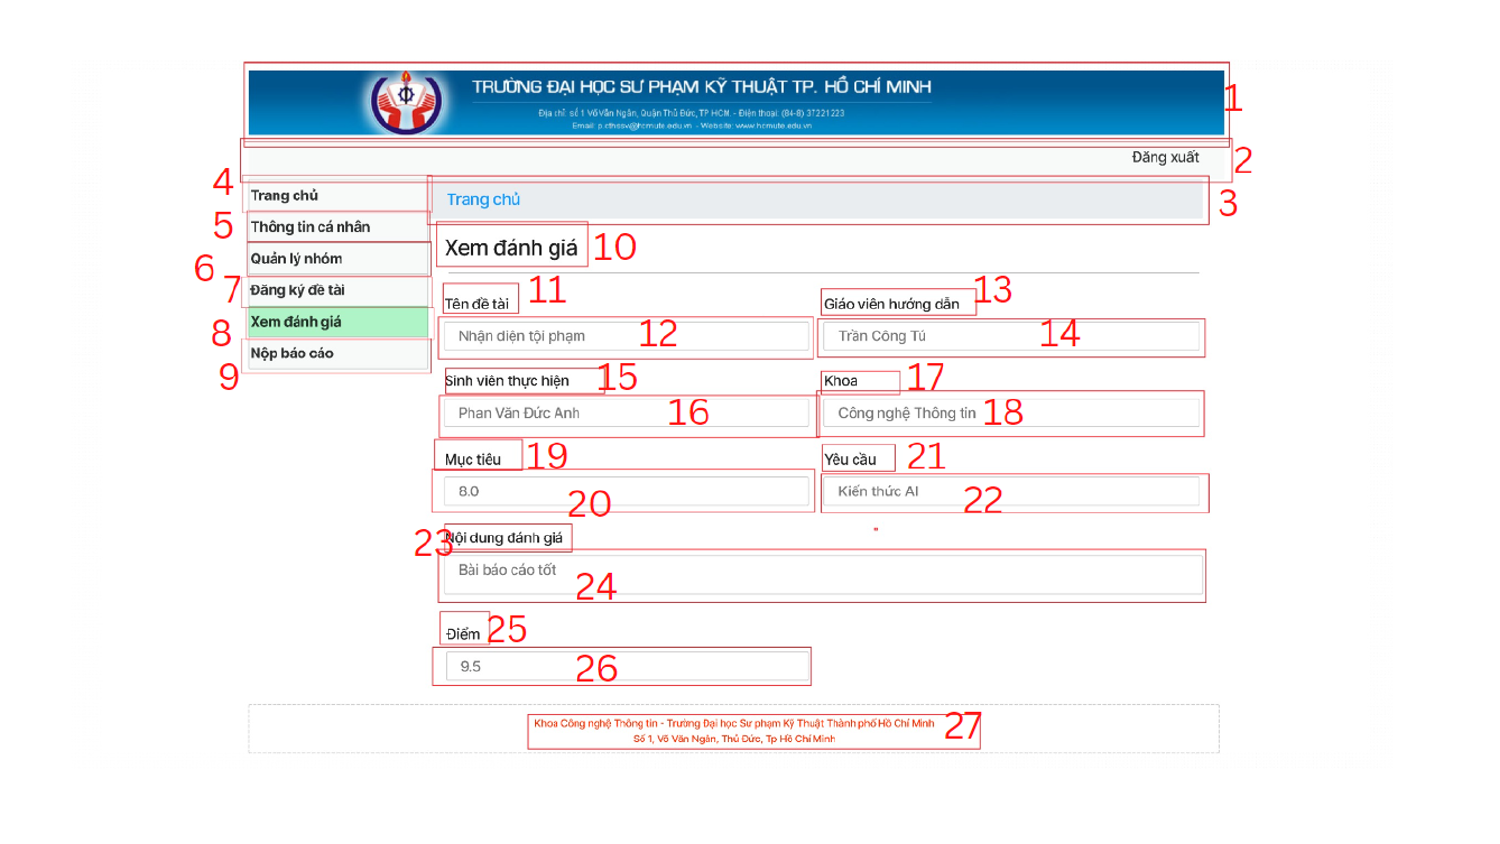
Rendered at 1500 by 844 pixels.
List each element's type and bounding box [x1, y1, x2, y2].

picture [62, 59, 1394, 785]
